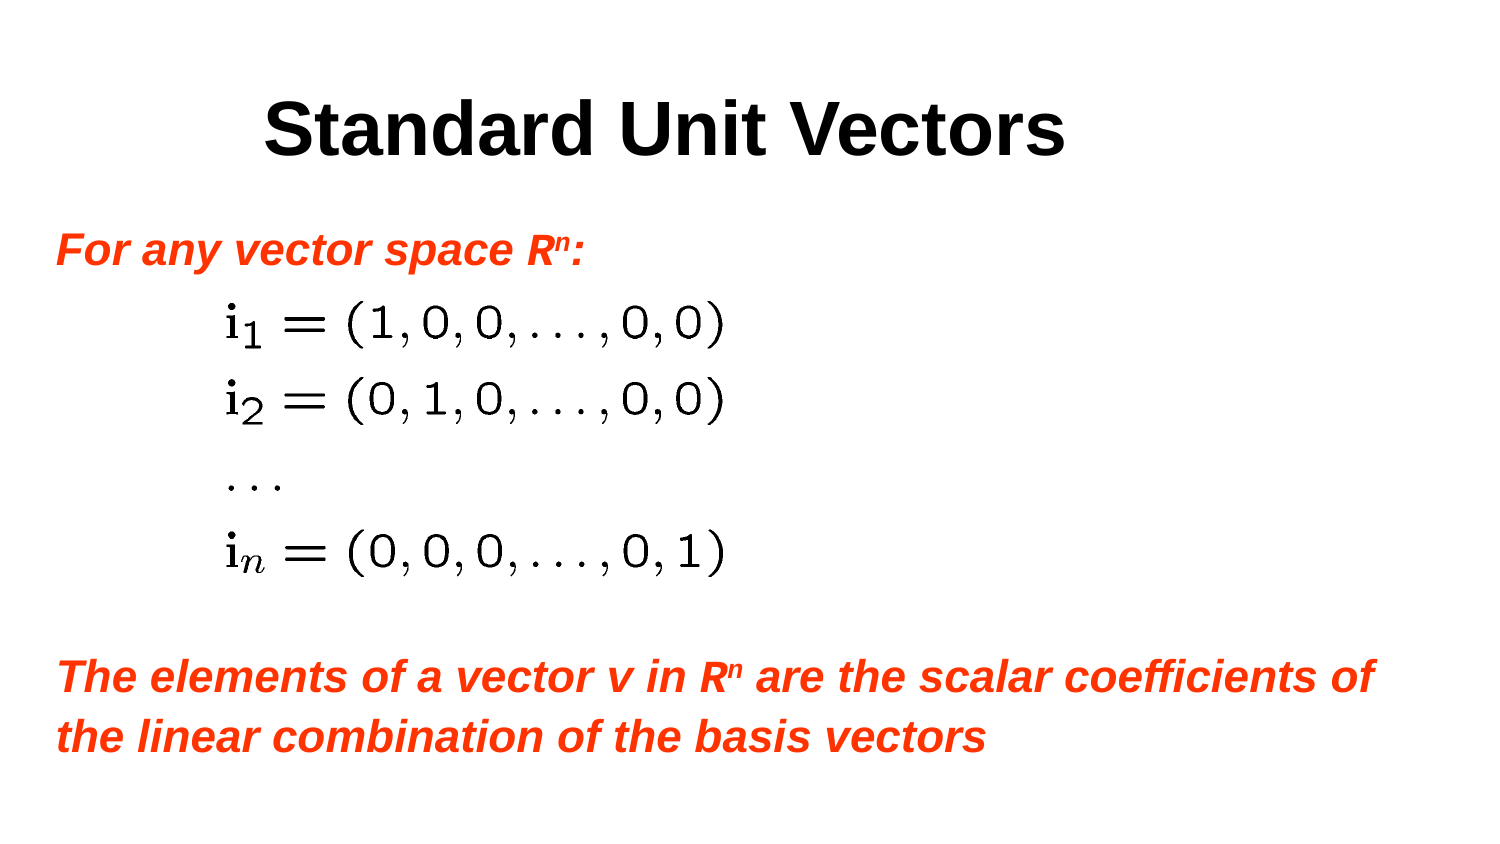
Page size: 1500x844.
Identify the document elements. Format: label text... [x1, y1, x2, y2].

title Standard Unit Vectors [42, 37, 1289, 179]
picture [224, 299, 725, 578]
list For any vector space Rn: The elements of a vector v in Rn are the scalar coefficients of the linear combination of the basis vectors [40, 206, 1456, 807]
